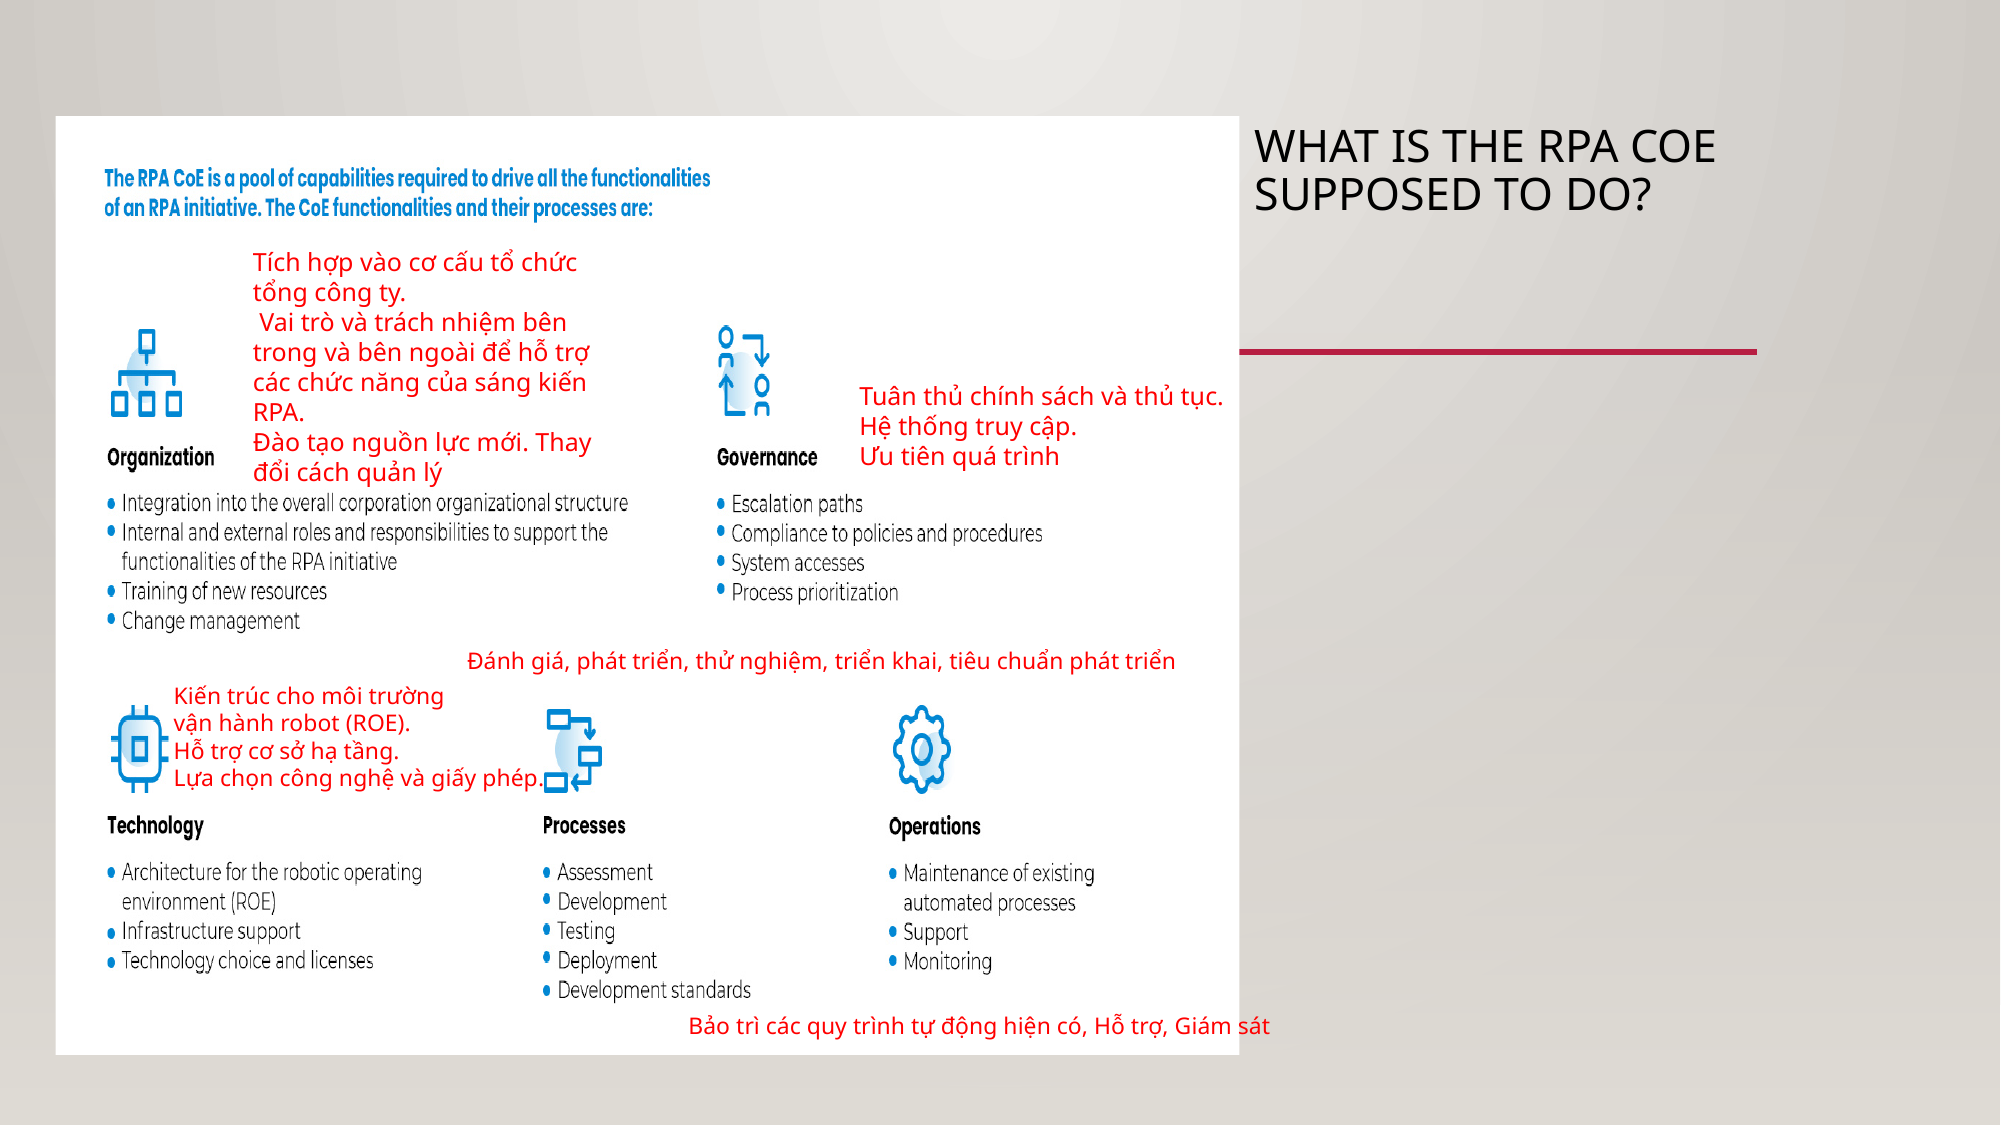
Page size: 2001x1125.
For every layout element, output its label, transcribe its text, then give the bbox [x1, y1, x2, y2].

title What is the RPA CoE supposed to do? [1240, 116, 1758, 332]
text_box [0, 0, 2000, 330]
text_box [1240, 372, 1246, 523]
text_box Bảo trì các quy trình tự động hiện có, Hỗ trợ, Giám sát [673, 976, 1286, 1074]
picture [55, 115, 1240, 1055]
text_box [0, 330, 2000, 1125]
